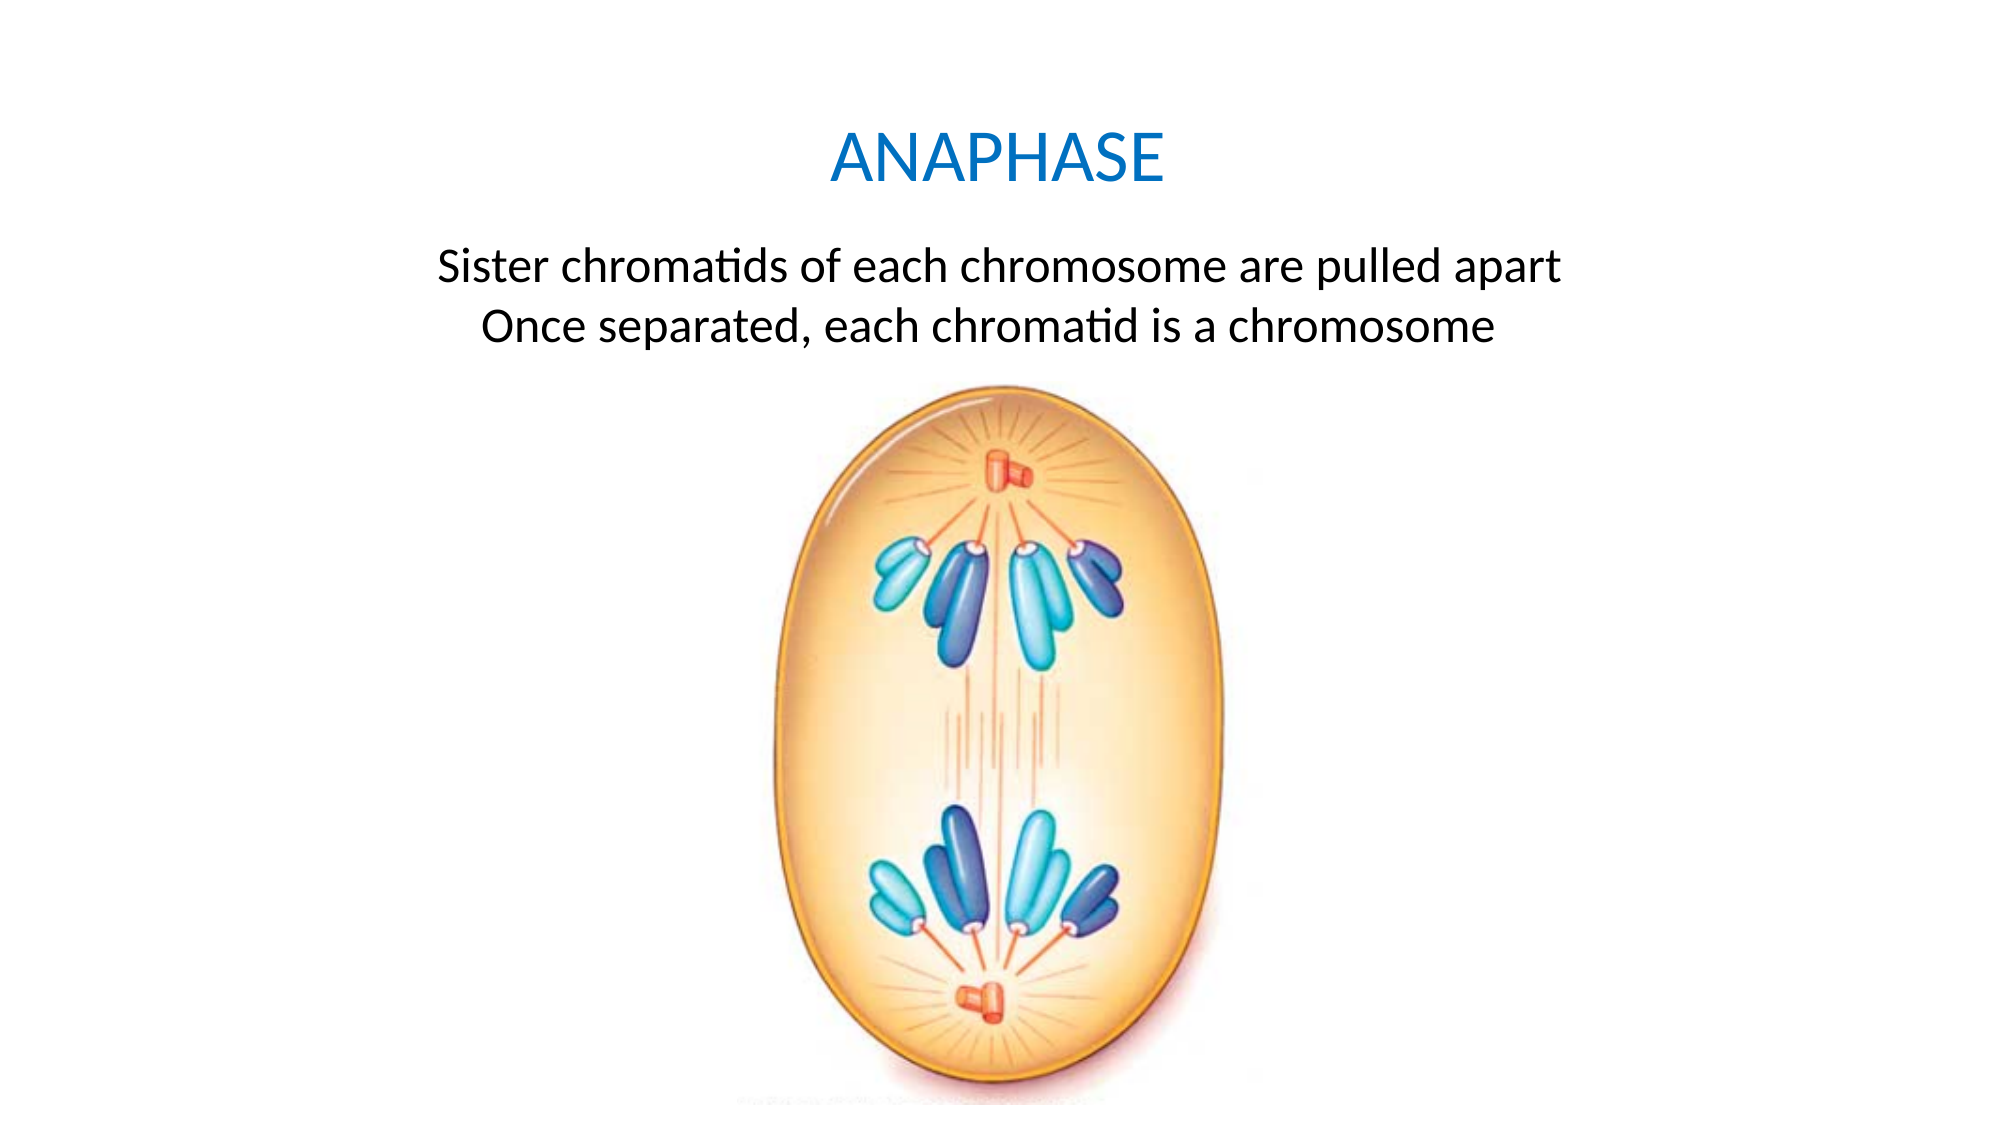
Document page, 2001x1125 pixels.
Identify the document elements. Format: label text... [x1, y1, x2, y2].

text_box Sister chromatids of each chromosome are pulled apart Once separated, each chromatid is a chromosome [227, 224, 1773, 360]
text_box ANAPHASE [815, 98, 1185, 204]
picture [737, 381, 1263, 1106]
